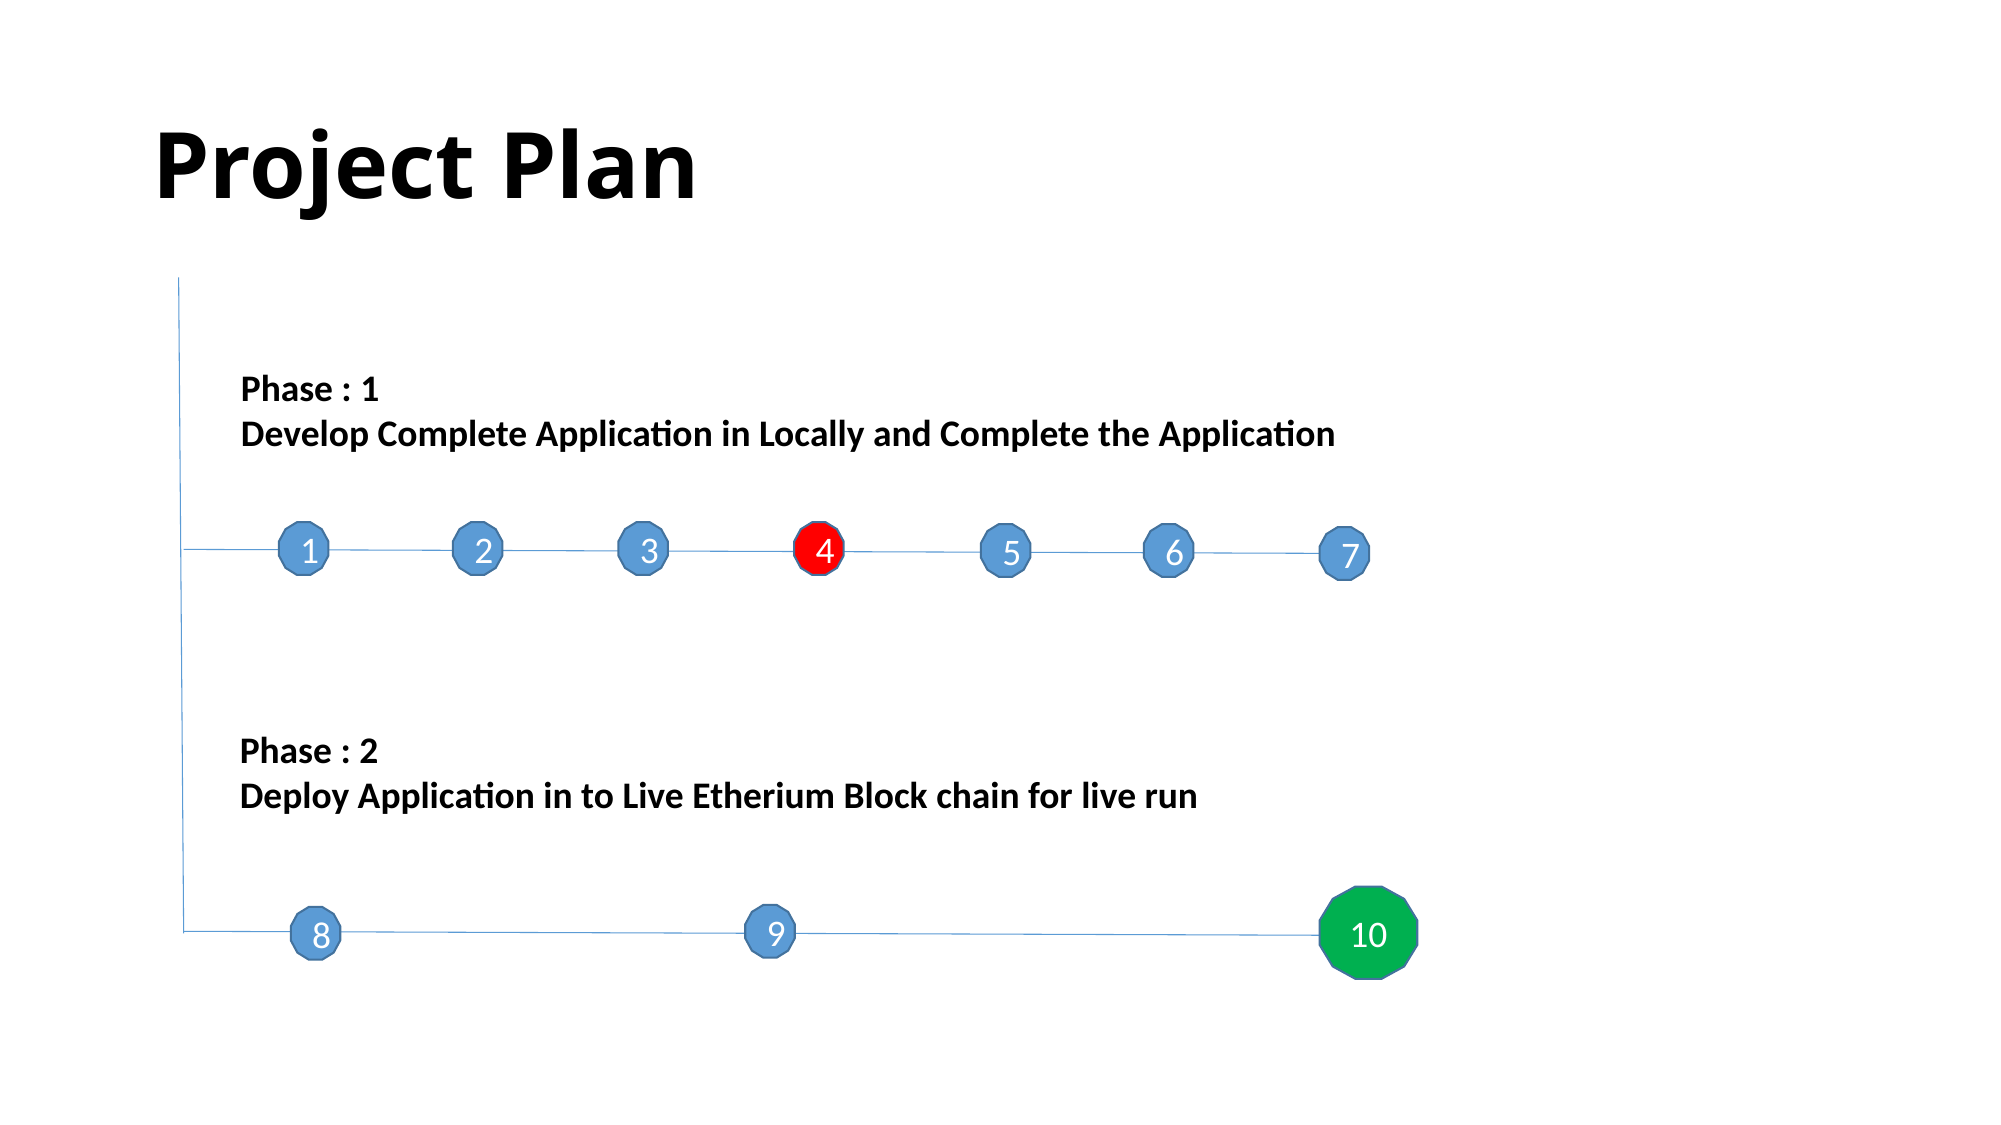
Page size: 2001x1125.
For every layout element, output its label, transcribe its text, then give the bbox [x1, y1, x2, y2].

text_box 1 [277, 554, 330, 576]
text_box 8 [289, 936, 342, 961]
text_box 2 [451, 521, 504, 549]
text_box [178, 277, 184, 934]
text_box 5 [979, 554, 1032, 578]
text_box 9 [744, 936, 796, 959]
text_box 4 [793, 554, 845, 576]
title Project Plan [137, 59, 1863, 278]
text_box 9 [744, 903, 796, 931]
text_box 6 [1142, 523, 1195, 549]
text_box 8 [289, 905, 342, 931]
text_box 4 [793, 521, 845, 549]
text_box 5 [979, 523, 1032, 549]
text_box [183, 931, 1357, 936]
text_box 6 [1142, 554, 1195, 578]
text_box Phase : 2 Deploy Application in to Live Etherium Block chain for live run [224, 719, 1214, 824]
text_box 10 [1318, 885, 1419, 980]
text_box 2 [451, 554, 504, 576]
text_box 7 [1318, 526, 1371, 581]
text_box 3 [617, 554, 669, 576]
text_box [183, 549, 1357, 554]
text_box Phase : 1 Develop Complete Application in Locally and Complete the Application [226, 356, 1352, 549]
text_box 3 [617, 521, 669, 549]
text_box 1 [277, 521, 330, 549]
